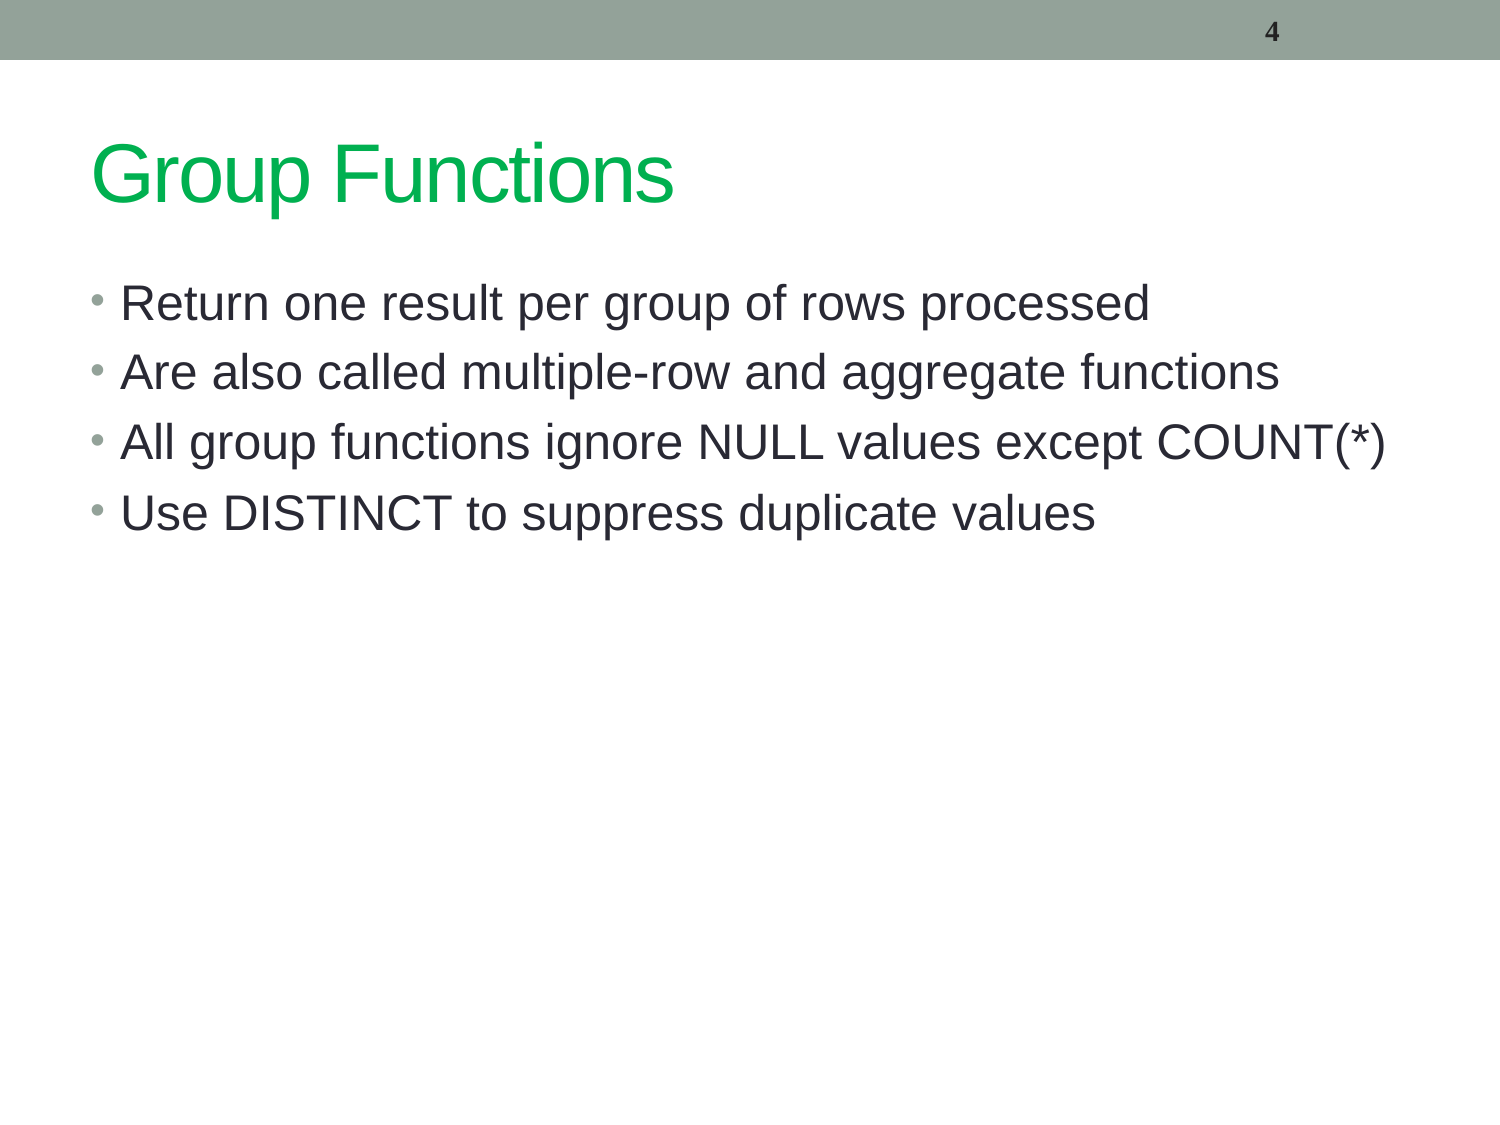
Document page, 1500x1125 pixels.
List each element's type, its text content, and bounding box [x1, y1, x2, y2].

title Group Functions [75, 87, 1425, 250]
slide_number 4 [1250, 3, 1425, 57]
list Return one result per group of rows processed Are also called multiple-row and aggregate functions All group functions ignore NULL values except COUNT(*) Use DISTINCT to suppress duplicate values [75, 262, 1425, 1063]
